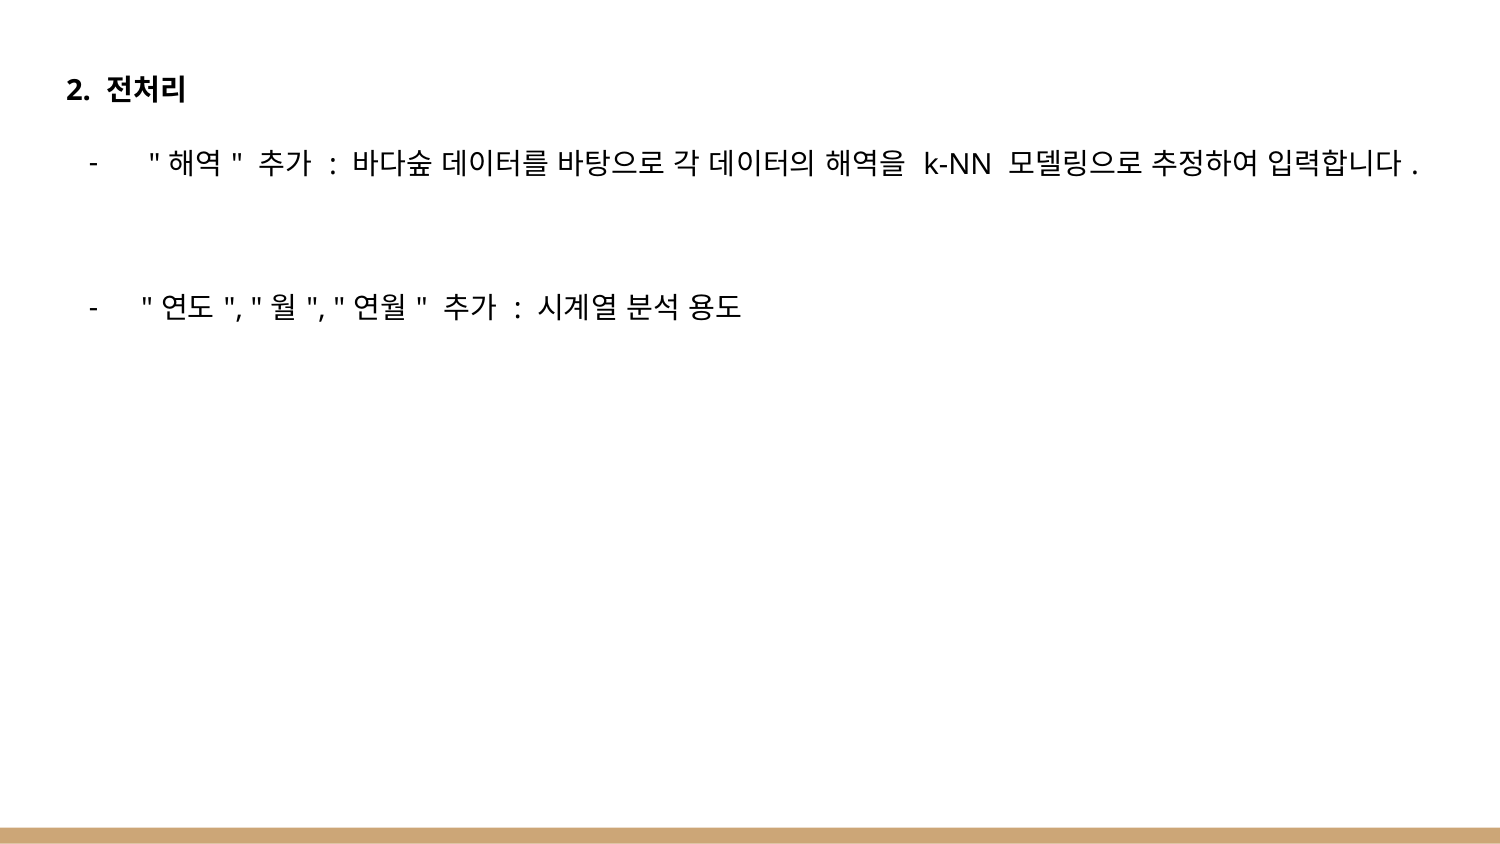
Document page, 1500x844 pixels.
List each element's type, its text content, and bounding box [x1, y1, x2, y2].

list 2. 전처리 "해역" 추가 : 바다숲 데이터를 바탕으로 각 데이터의 해역을 k-NN 모델링으로 추정하여 입력합니다. "연도", "월", "연월" 추가 : 시계열 분석 용도 [51, 44, 1449, 752]
